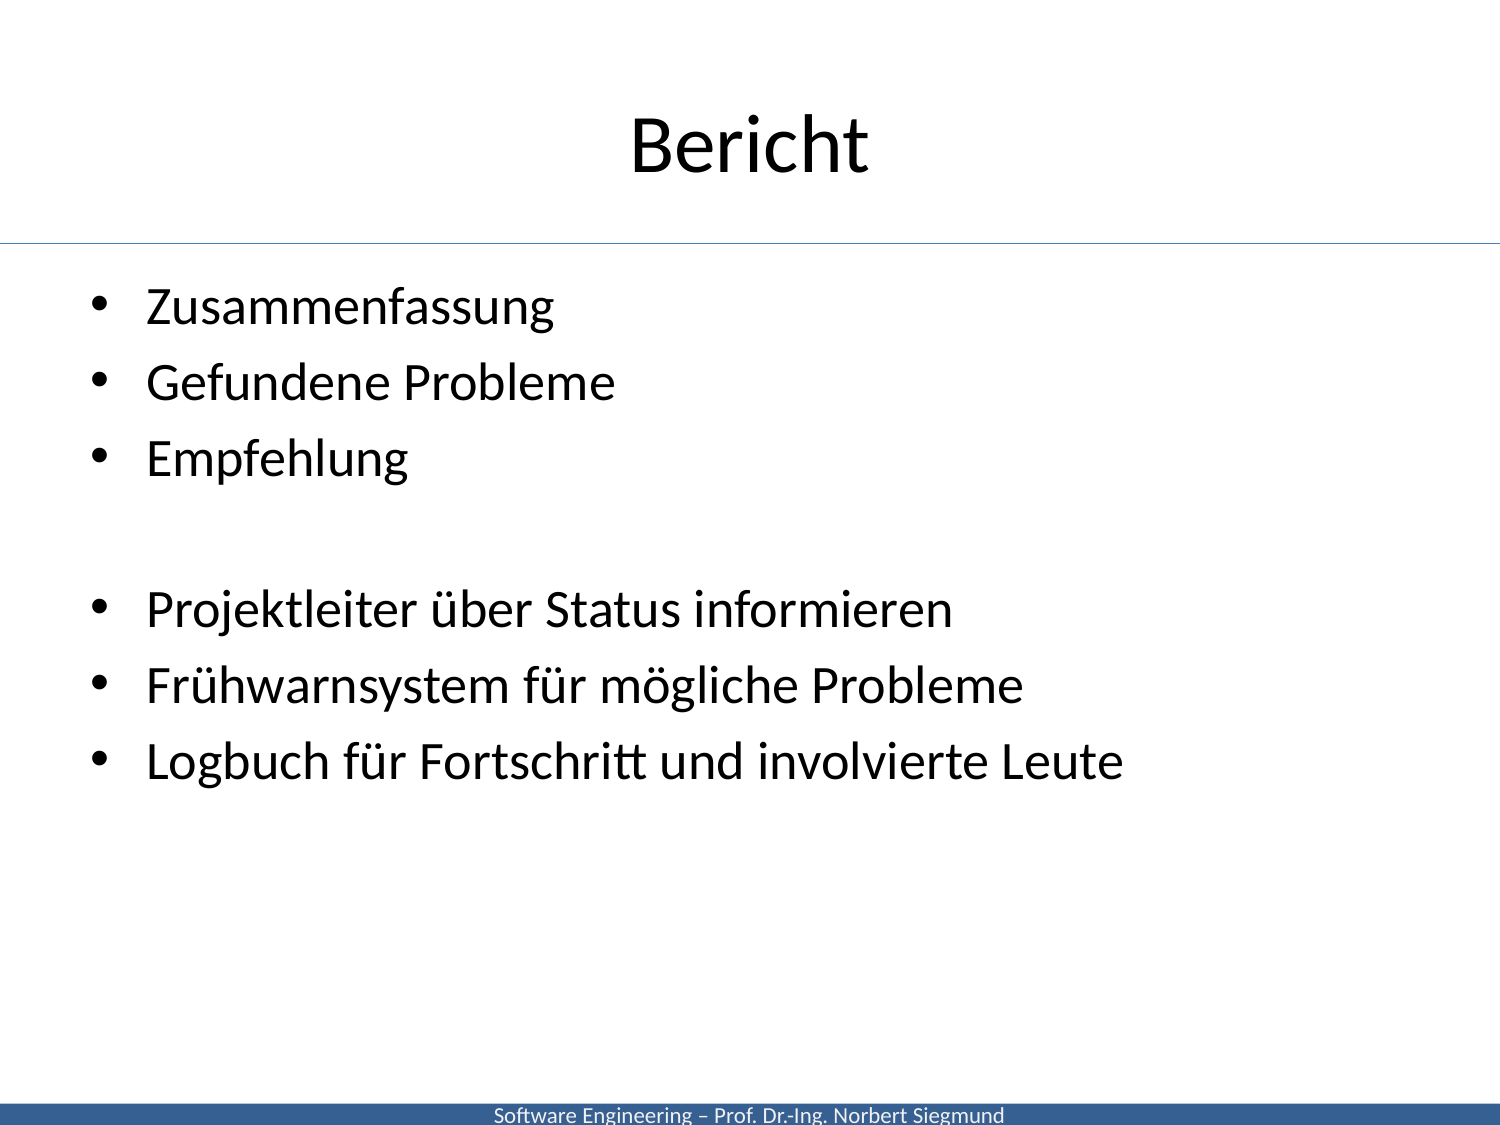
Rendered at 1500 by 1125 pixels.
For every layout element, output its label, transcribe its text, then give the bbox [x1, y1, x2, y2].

list Zusammenfassung Gefundene Probleme Empfehlung Projektleiter über Status informieren Frühwarnsystem für mögliche Probleme Logbuch für Fortschritt und involvierte Leute [75, 262, 1495, 1104]
title Bericht [75, 45, 1425, 233]
